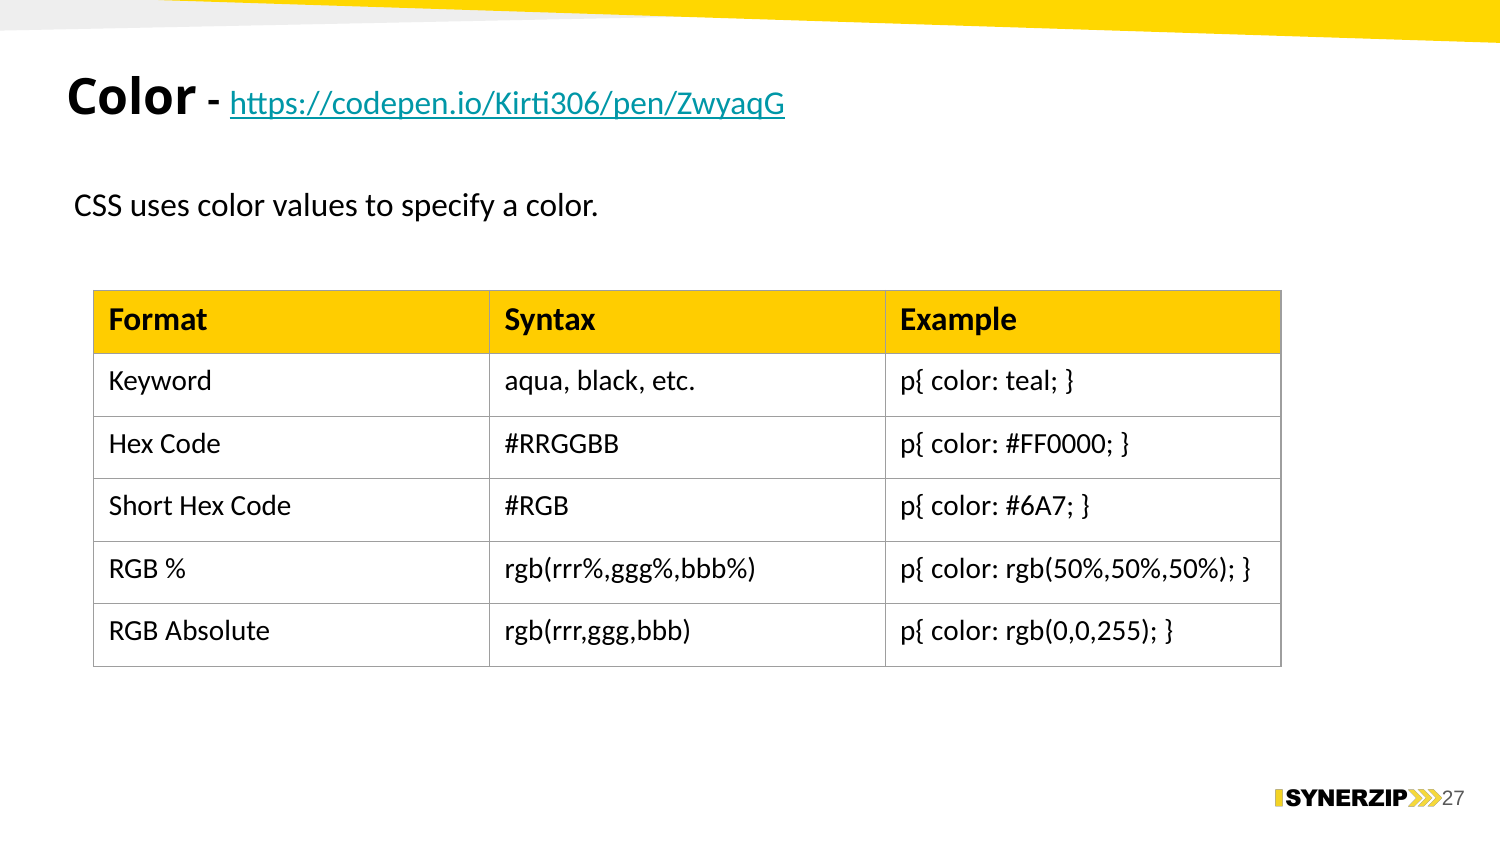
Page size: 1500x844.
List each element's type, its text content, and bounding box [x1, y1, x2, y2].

table_cell p{ color: #6A7; } [886, 479, 1280, 541]
table_cell Hex Code [94, 417, 489, 478]
table_cell #RGB [490, 479, 885, 541]
table_cell p{ color: rgb(50%,50%,50%); } [886, 542, 1280, 603]
table_header Syntax [490, 291, 885, 353]
table_cell p{ color: rgb(0,0,255); } [886, 604, 1280, 666]
table_cell Short Hex Code [94, 479, 489, 541]
table_cell rgb(rrr,ggg,bbb) [490, 604, 885, 666]
picture [1274, 785, 1443, 809]
table_cell RGB Absolute [94, 604, 489, 666]
table_cell aqua, black, etc. [490, 354, 885, 416]
table_cell RGB % [94, 542, 489, 603]
text_box CSS uses color values to specify a color. [54, 162, 1442, 775]
table_header Format [94, 291, 489, 353]
table_header Example [886, 291, 1280, 353]
table_cell rgb(rrr%,ggg%,bbb%) [490, 542, 885, 603]
table_cell #RRGGBB [490, 417, 885, 478]
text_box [0, 0, 1500, 44]
text_box ‹#› [1389, 764, 1480, 830]
table_cell Keyword [94, 354, 489, 416]
table_cell p{ color: #FF0000; } [886, 417, 1280, 478]
table_cell p{ color: teal; } [886, 354, 1280, 416]
title Color - https://codepen.io/Kirti306/pen/ZwyaqG [51, 51, 1449, 191]
